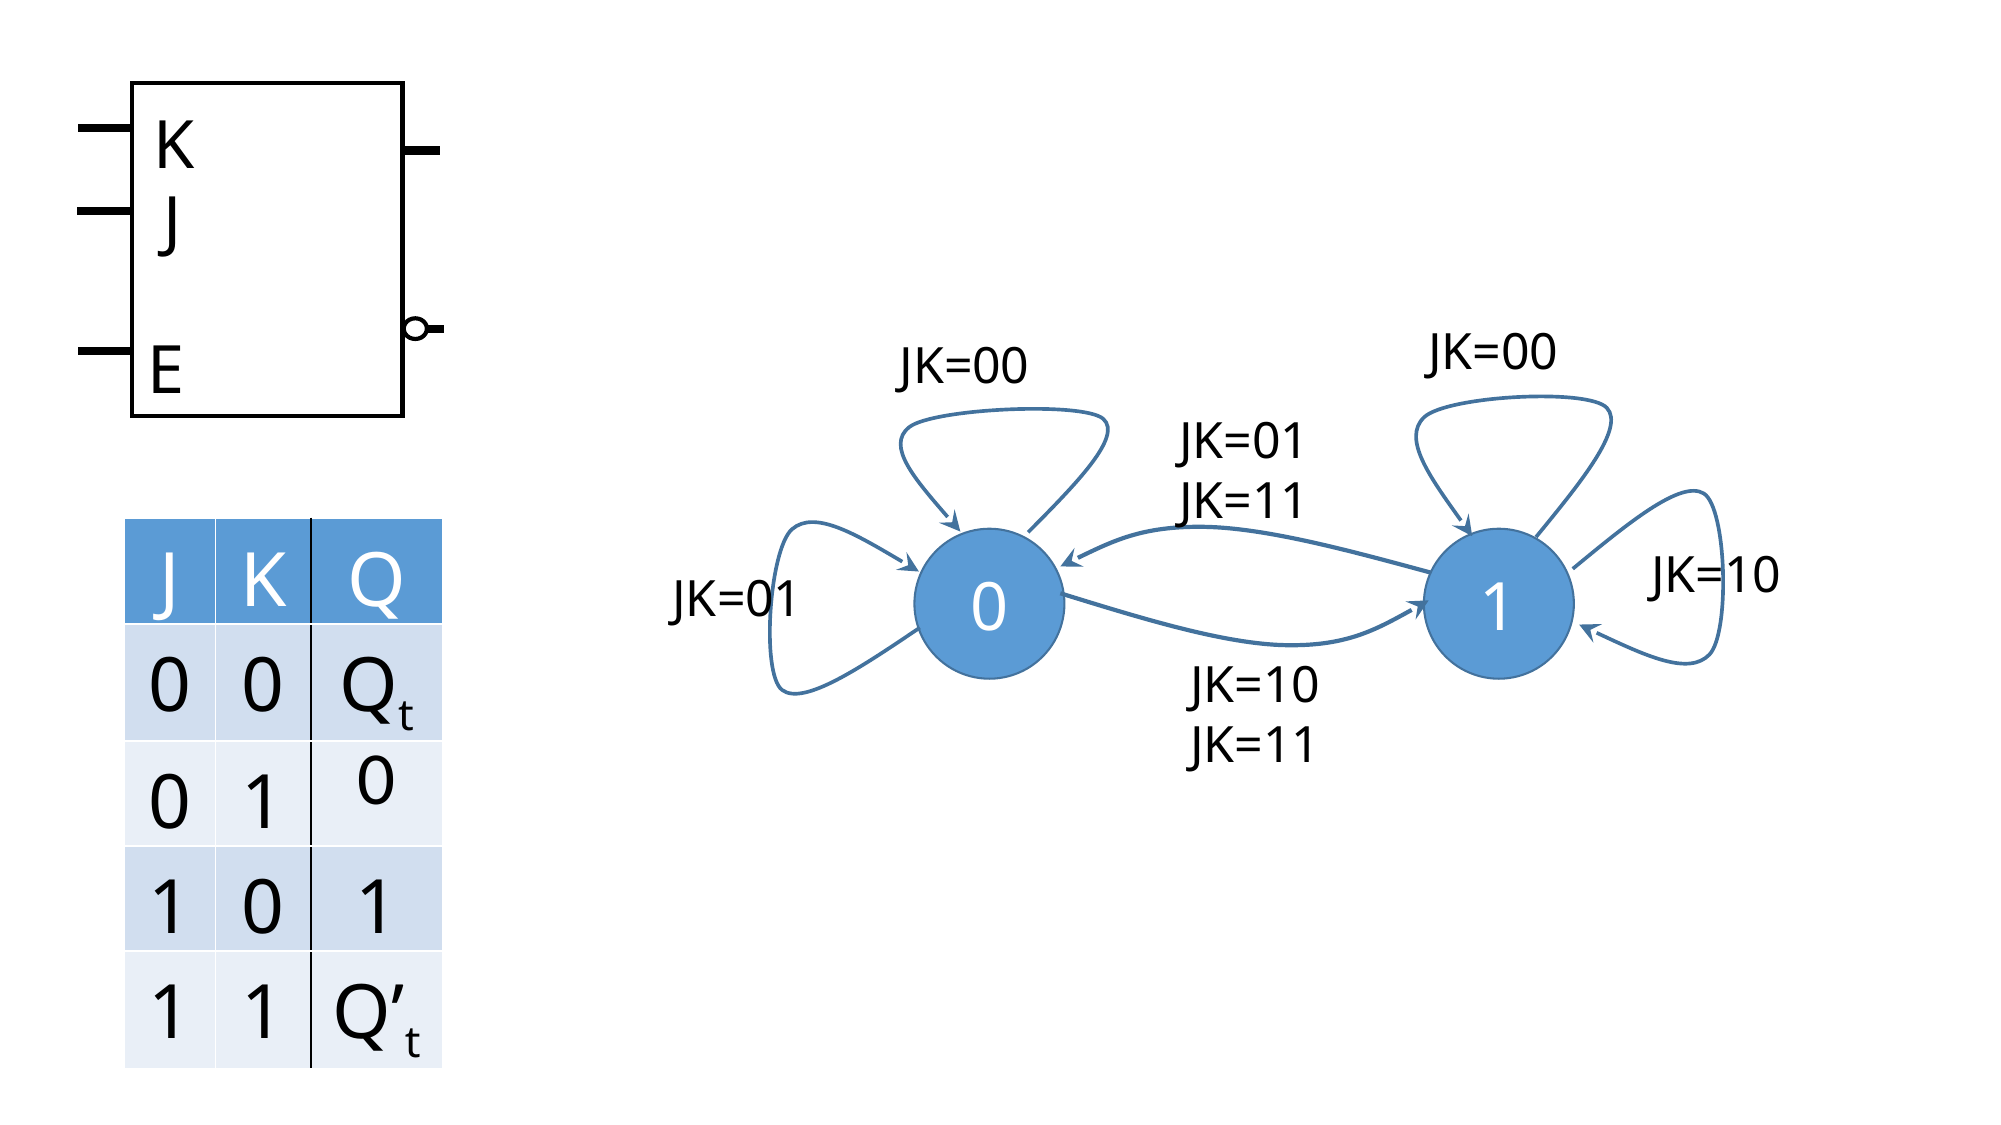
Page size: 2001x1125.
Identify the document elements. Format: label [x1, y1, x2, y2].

table_cell [312, 847, 442, 950]
table_cell [312, 625, 442, 740]
table_cell [216, 625, 310, 740]
table_cell [312, 952, 442, 1068]
table_cell [125, 625, 215, 740]
table_cell [216, 952, 310, 1068]
table_header [216, 519, 310, 623]
table_cell [216, 742, 310, 845]
table_cell [125, 847, 215, 950]
text_box [77, 83, 444, 417]
text_box [657, 312, 1882, 782]
table_cell [312, 742, 442, 845]
table_cell [125, 742, 215, 845]
table_cell [216, 847, 310, 950]
table_header [125, 519, 215, 623]
table_cell [125, 952, 215, 1068]
table_header [312, 519, 442, 623]
